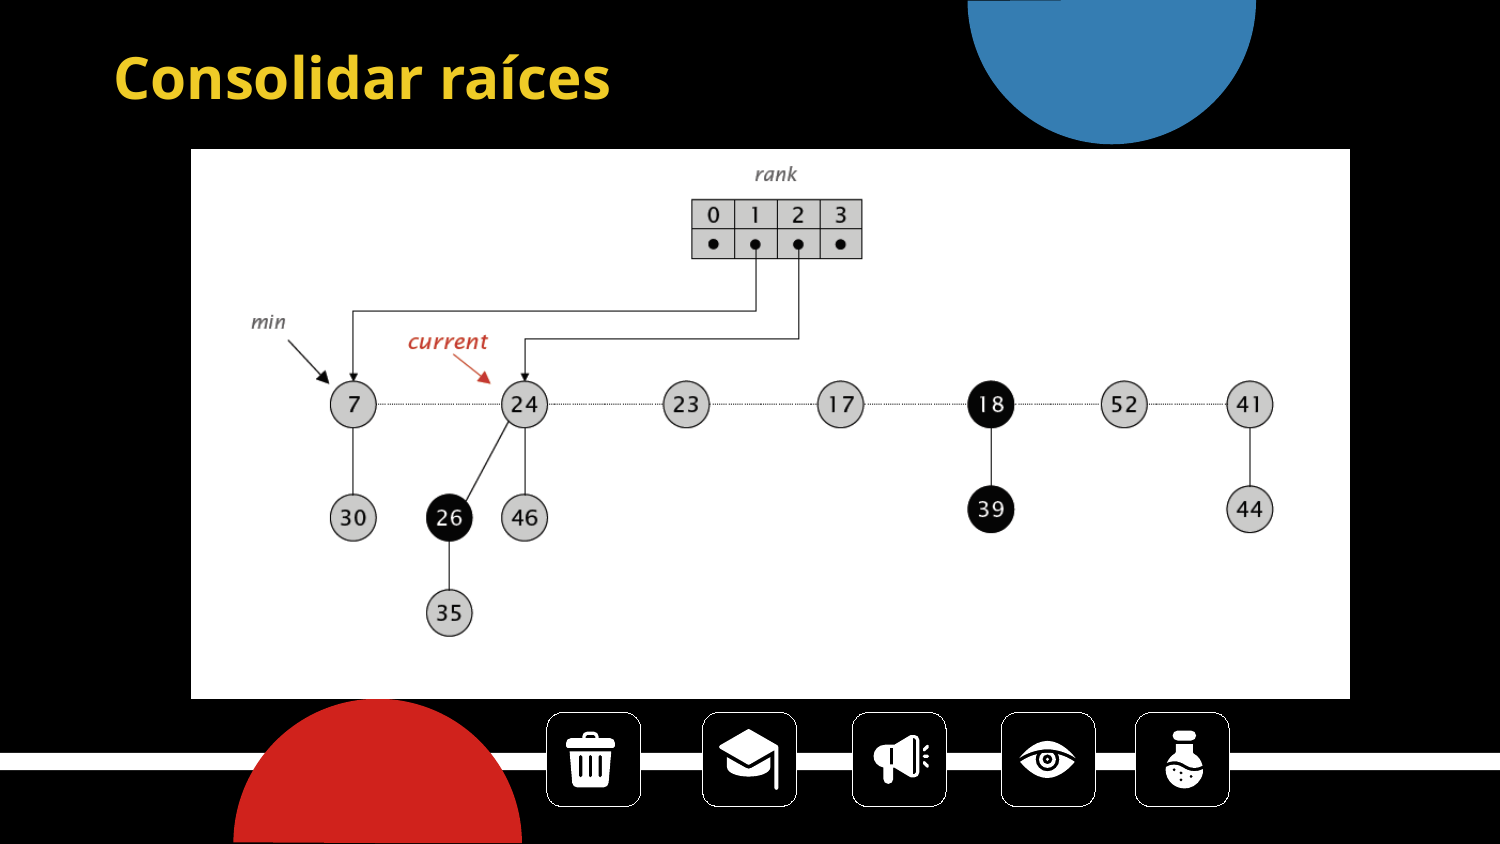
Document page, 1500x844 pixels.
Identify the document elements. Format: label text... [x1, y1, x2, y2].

text_box [641, 752, 702, 771]
text_box [1096, 752, 1135, 771]
text_box [1230, 752, 1500, 771]
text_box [873, 734, 930, 785]
text_box [546, 712, 641, 807]
text_box Consolidar raíces [98, 0, 1166, 155]
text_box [565, 731, 616, 788]
text_box [233, 707, 522, 844]
text_box [1135, 712, 1230, 807]
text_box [1165, 730, 1204, 789]
text_box [0, 752, 264, 771]
text_box [1001, 712, 1096, 807]
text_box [1019, 740, 1076, 779]
text_box [947, 752, 1001, 771]
text_box [852, 712, 947, 807]
picture [191, 148, 1350, 699]
text_box [1166, 0, 1257, 134]
text_box [797, 752, 852, 771]
text_box [702, 712, 797, 807]
text_box [491, 752, 546, 771]
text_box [718, 728, 779, 791]
